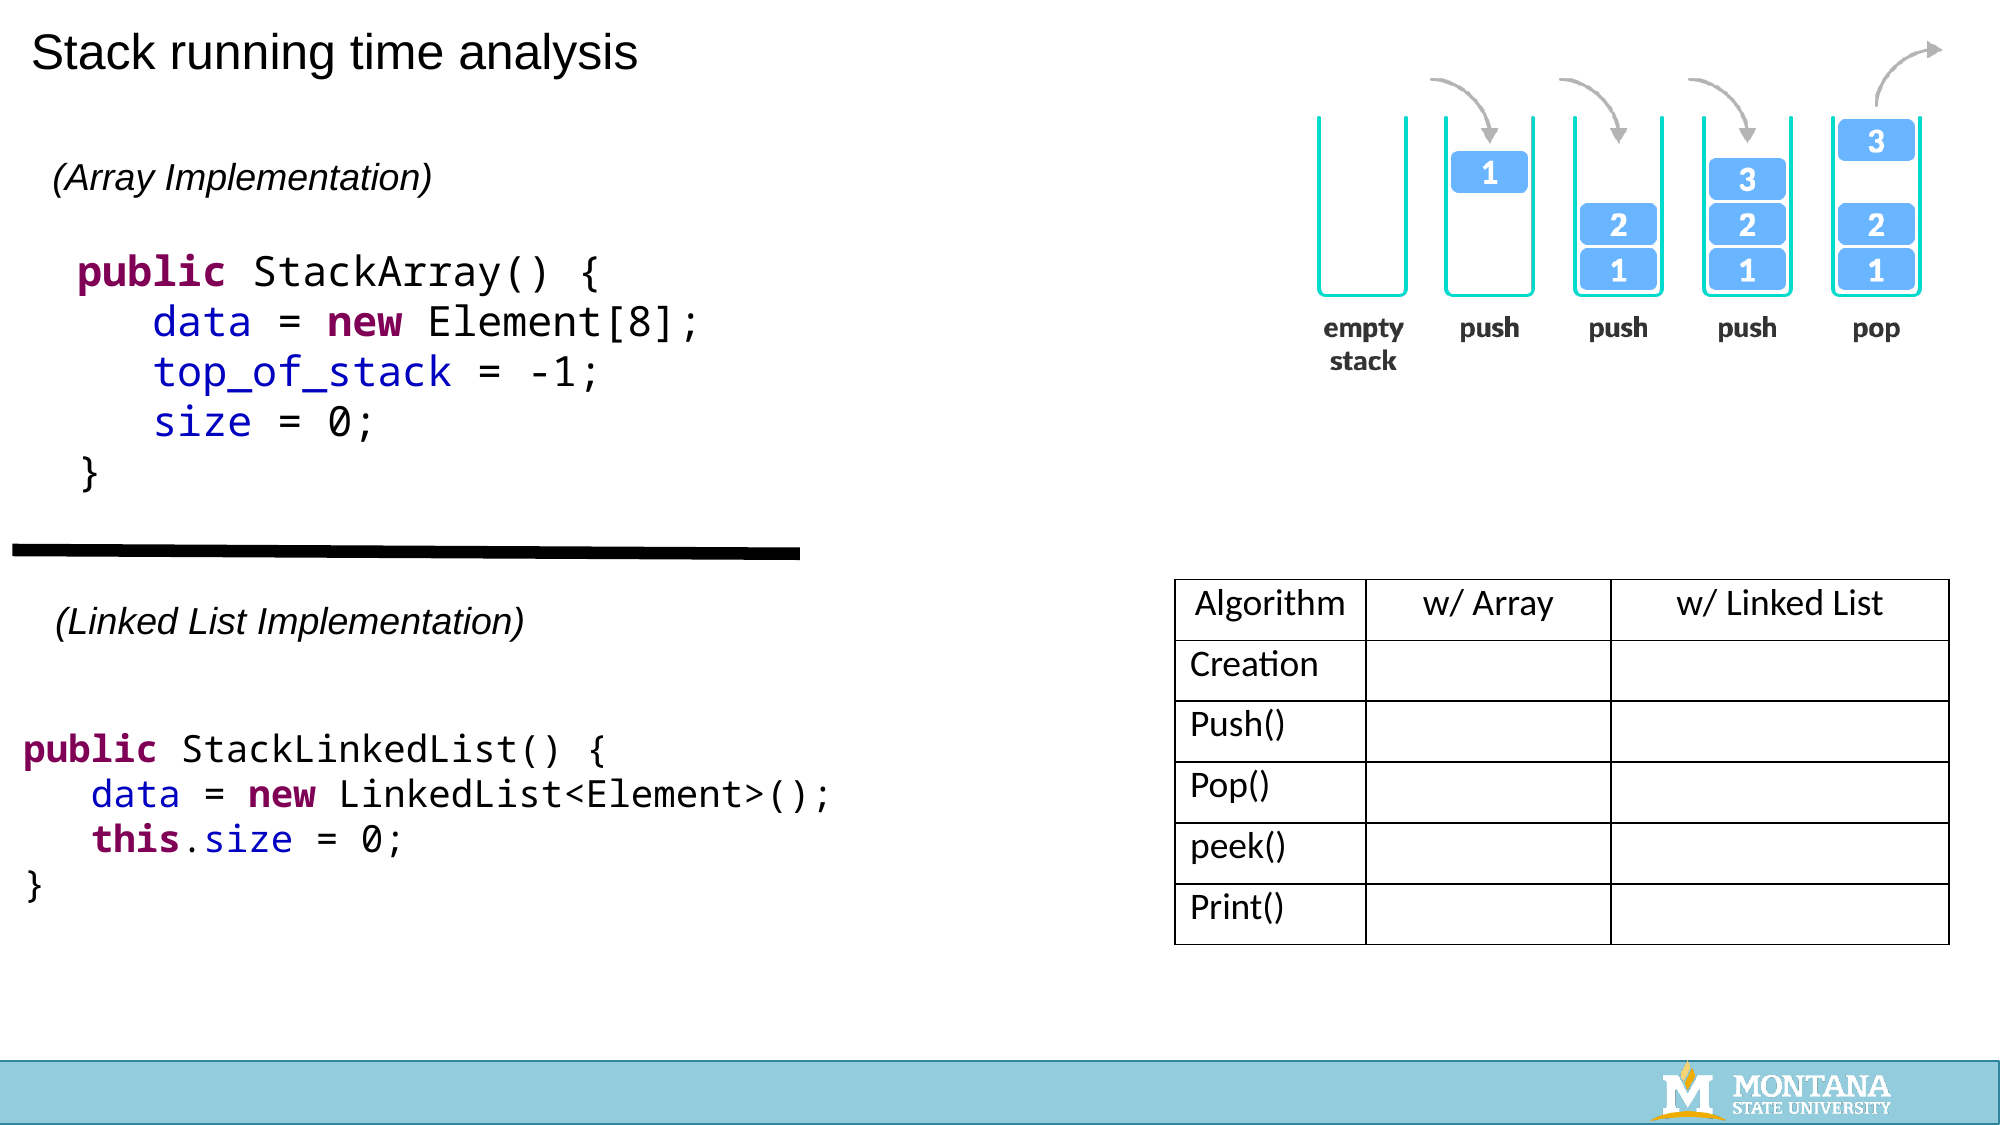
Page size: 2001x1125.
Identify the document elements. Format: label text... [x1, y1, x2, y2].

picture [1275, 0, 1984, 417]
table_header Algorithm [1176, 580, 1365, 640]
table_cell [1612, 763, 1948, 822]
table_cell [1367, 824, 1610, 883]
table_cell [1612, 702, 1948, 761]
table_header w/ Array [1367, 580, 1610, 640]
text_box public StackArray() { data = new Element[8]; top_of_stack = -1; size = 0; } [62, 237, 1076, 503]
text_box (Array Implementation) [37, 145, 448, 206]
table_cell Creation [1176, 641, 1365, 700]
table_cell [1612, 885, 1948, 944]
table_cell [1367, 702, 1610, 761]
text_box Stack running time analysis [16, 12, 655, 88]
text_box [0, 1059, 1648, 1125]
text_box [12, 549, 801, 554]
table_header w/ Linked List [1612, 580, 1948, 640]
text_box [1891, 1059, 2000, 1125]
table_cell [1612, 824, 1948, 883]
picture [1649, 1060, 1892, 1122]
table_cell [1367, 641, 1610, 700]
table_cell [1367, 885, 1610, 944]
text_box (Linked List Implementation) [40, 589, 541, 650]
table_cell Push() [1176, 702, 1365, 761]
table_cell [1612, 641, 1948, 700]
text_box public StackLinkedList() { data = new LinkedList<Element>(); this.size = 0; } [8, 717, 849, 958]
table_cell peek() [1176, 824, 1365, 883]
table_cell Pop() [1176, 763, 1365, 822]
table_cell [1367, 763, 1610, 822]
table_cell Print() [1176, 885, 1365, 944]
